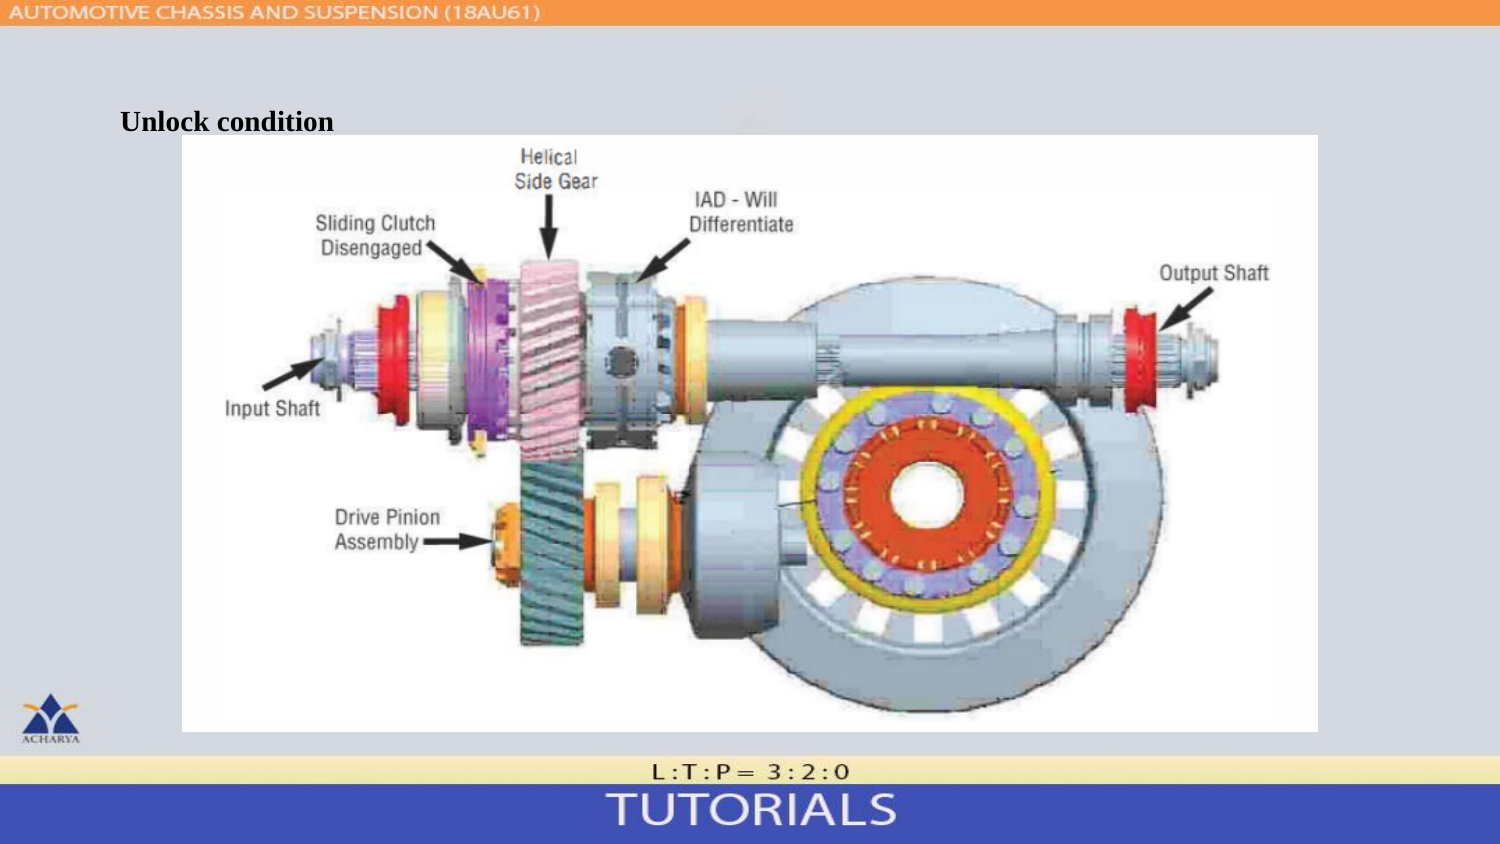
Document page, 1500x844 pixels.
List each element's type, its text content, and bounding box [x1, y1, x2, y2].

picture [0, 0, 1500, 844]
text_box Unlock condition [105, 87, 598, 153]
